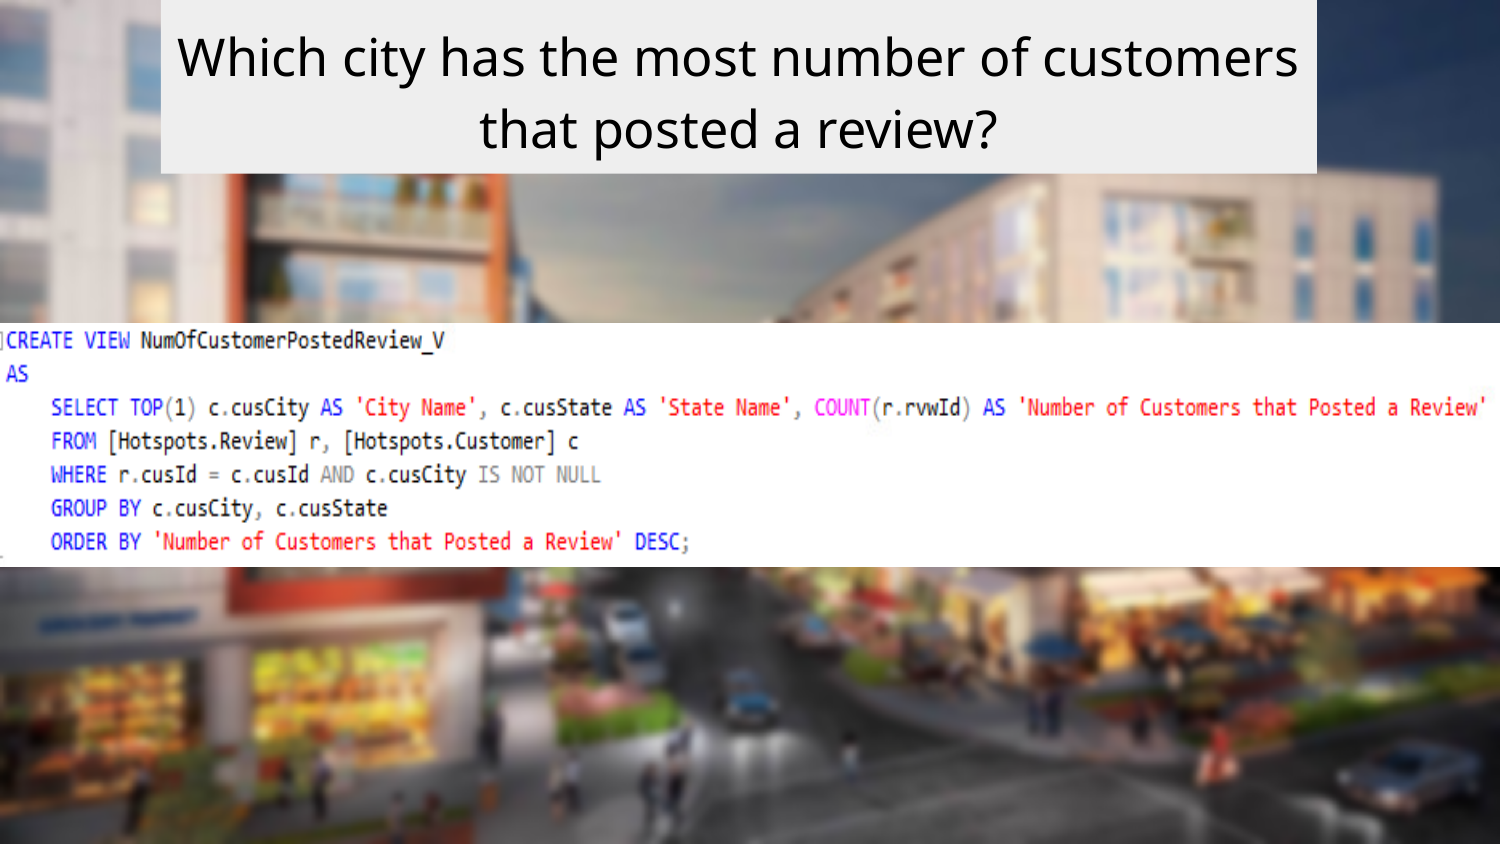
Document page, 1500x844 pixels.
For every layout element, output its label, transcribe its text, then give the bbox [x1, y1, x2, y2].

picture [0, 0, 1500, 844]
text_box Which city has the most number of customers that posted a review? [160, 0, 1317, 174]
